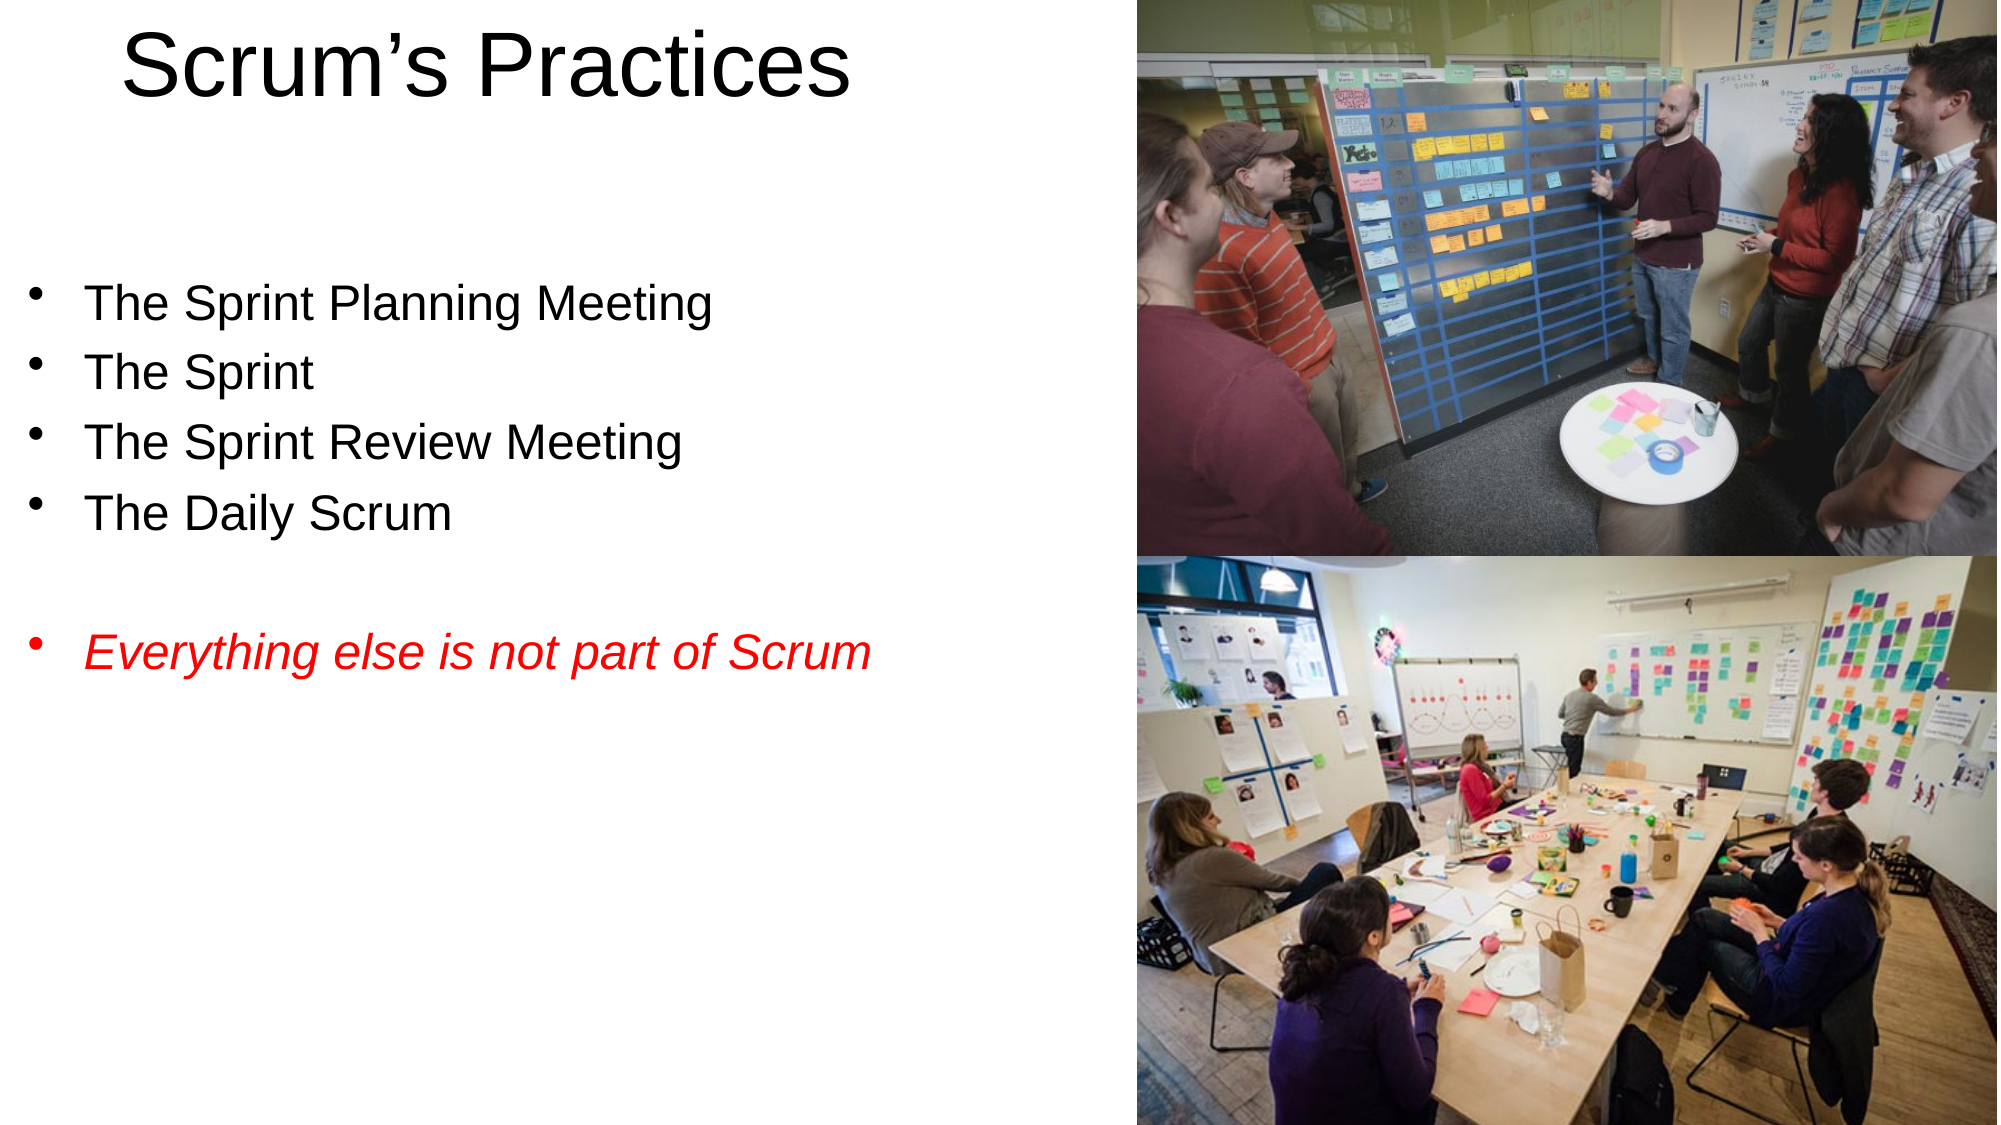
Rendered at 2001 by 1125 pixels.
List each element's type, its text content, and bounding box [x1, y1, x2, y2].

picture [1137, 0, 1998, 1125]
title Scrum’s Practices [62, 0, 913, 121]
list The Sprint Planning Meeting The Sprint The Sprint Review Meeting The Daily Scrum Everything else is not part of Scrum [12, 262, 1113, 1005]
